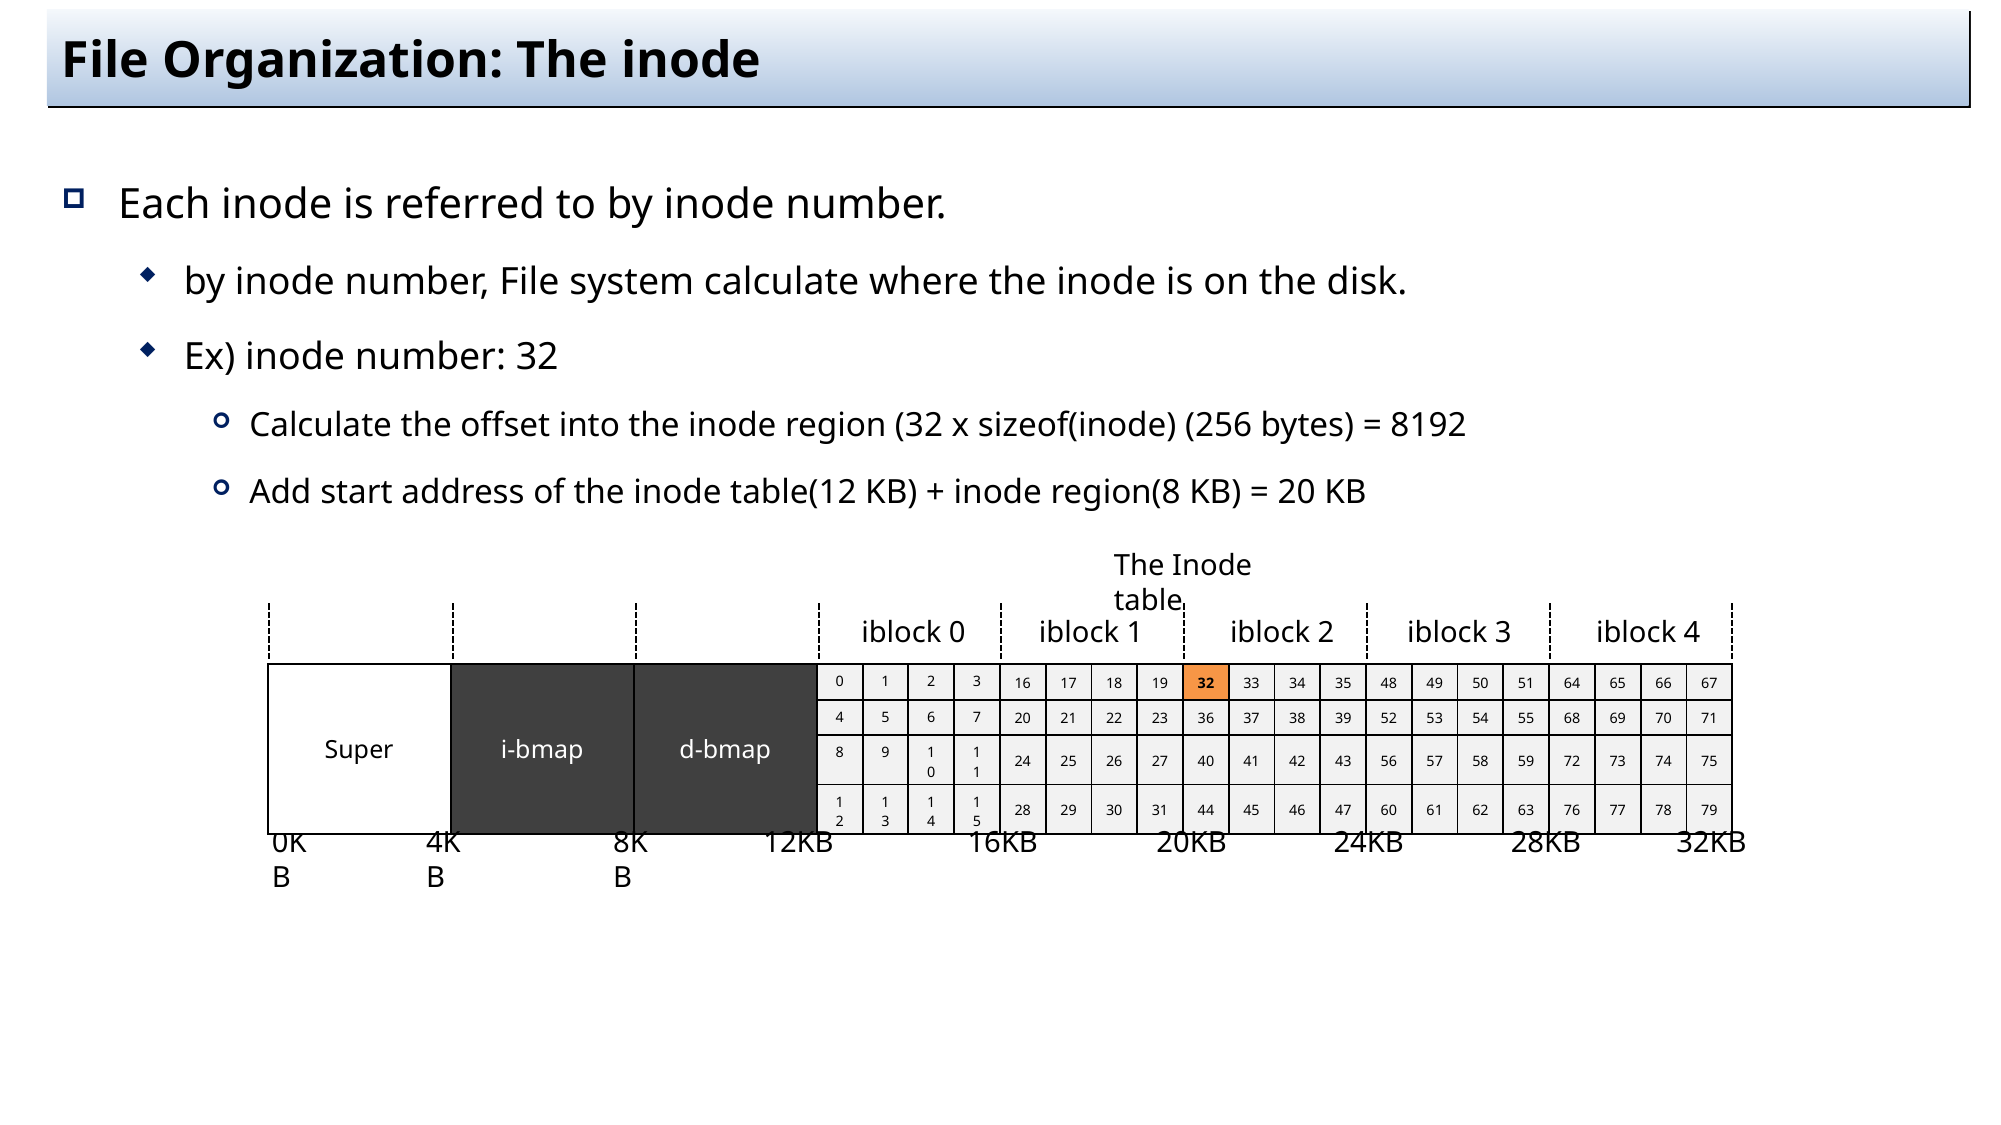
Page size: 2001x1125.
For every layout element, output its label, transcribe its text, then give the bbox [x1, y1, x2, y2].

table_cell 78 [1642, 785, 1686, 833]
table_cell 60 [1367, 785, 1411, 816]
text_box 4KB [411, 816, 492, 901]
table_cell 55 [1504, 701, 1548, 734]
table_header 33 [1230, 665, 1274, 699]
table_cell 5 [864, 701, 907, 734]
table_header 17 [1047, 665, 1091, 699]
list Each inode is referred to by inode number. by inode number, File system calculate where the inode is on the disk. Ex) inode number: 32 Calculate the offset into the inode region (32 x sizeof(inode) (256 bytes) = 8192 Add start address of the inode table(12 KB) + inode region(8 KB) = 20 KB [46, 144, 1969, 1048]
table_header 65 [1596, 665, 1640, 699]
table_header 16 [1001, 665, 1045, 699]
table_cell 36 [1184, 701, 1228, 734]
table_header Super [269, 665, 450, 833]
table_cell 45 [1230, 785, 1274, 833]
table_cell 42 [1275, 736, 1319, 784]
table_header 51 [1504, 665, 1548, 699]
table_cell 54 [1458, 701, 1502, 734]
table_cell 11 [955, 736, 999, 784]
table_cell 6 [909, 701, 953, 734]
table_cell 37 [1230, 701, 1274, 734]
table_cell 7 [955, 701, 999, 734]
title File Organization: The inode [46, 8, 1969, 106]
table_cell 69 [1596, 701, 1640, 734]
table_header 67 [1687, 665, 1731, 699]
table_cell 39 [1321, 701, 1365, 734]
table_header 49 [1413, 665, 1457, 699]
table_cell 61 [1413, 785, 1457, 833]
table_header 18 [1092, 665, 1136, 699]
table_cell 72 [1550, 736, 1594, 784]
table_cell 41 [1230, 736, 1274, 784]
table_cell 53 [1413, 701, 1457, 734]
text_box 0KB [257, 816, 338, 901]
table_cell 47 [1321, 785, 1365, 816]
table_cell 38 [1275, 701, 1319, 734]
table_cell 25 [1047, 736, 1091, 784]
table_header 0 [818, 665, 862, 699]
text_box iblock 0 [846, 606, 986, 657]
text_box 32KB [1661, 816, 1780, 866]
table_cell 76 [1550, 785, 1594, 816]
table_header 48 [1367, 665, 1411, 699]
table_cell 26 [1092, 736, 1136, 784]
text_box 24KB [1318, 816, 1437, 866]
table_cell 29 [1047, 785, 1091, 833]
table_cell 74 [1642, 736, 1686, 784]
table_cell 71 [1687, 701, 1731, 734]
text_box 8KB [598, 816, 679, 901]
table_header 32 [1184, 665, 1228, 699]
table_cell 14 [909, 785, 953, 833]
table_cell 40 [1184, 736, 1228, 784]
table_cell 59 [1504, 736, 1548, 784]
text_box 12KB [748, 816, 867, 866]
table_cell 10 [909, 736, 953, 784]
text_box iblock 1 [1024, 606, 1164, 657]
table_header 19 [1138, 665, 1182, 699]
table_cell 70 [1642, 701, 1686, 734]
table_cell 75 [1687, 736, 1731, 784]
table_cell 31 [1138, 785, 1182, 833]
table_header 3 [955, 665, 999, 699]
table_cell 57 [1413, 736, 1457, 784]
table_cell 46 [1275, 785, 1319, 833]
table_cell 23 [1138, 701, 1182, 734]
table_header 34 [1275, 665, 1319, 699]
table_header 35 [1321, 665, 1365, 699]
table_cell 28 [1001, 785, 1045, 816]
table_cell 73 [1596, 736, 1640, 784]
table_cell 13 [864, 785, 907, 833]
text_box The Inode table [1099, 539, 1341, 624]
table_header 2 [909, 665, 953, 699]
table_header 1 [864, 665, 907, 699]
table_header 50 [1458, 665, 1502, 699]
table_cell 4 [818, 701, 862, 734]
table_cell 8 [818, 736, 862, 784]
table_cell 62 [1458, 785, 1502, 833]
table_cell 20 [1001, 701, 1045, 734]
table_header i-bmap [452, 665, 633, 833]
table_cell 24 [1001, 736, 1045, 784]
table_cell 21 [1047, 701, 1091, 734]
table_cell 79 [1687, 785, 1731, 816]
table_cell 22 [1092, 701, 1136, 734]
table_header d-bmap [635, 665, 816, 833]
table_cell 12 [818, 785, 862, 816]
table_header 66 [1642, 665, 1686, 699]
table_cell 52 [1367, 701, 1411, 734]
table_cell 68 [1550, 701, 1594, 734]
table_cell 15 [955, 785, 999, 816]
table_cell 43 [1321, 736, 1365, 784]
text_box iblock 2 [1215, 606, 1355, 657]
text_box 28KB [1496, 816, 1615, 866]
table_cell 30 [1092, 785, 1136, 833]
text_box 16KB [952, 816, 1071, 866]
table_cell 58 [1458, 736, 1502, 784]
table_cell 27 [1138, 736, 1182, 784]
table_cell 44 [1184, 785, 1228, 816]
table_cell 9 [864, 736, 907, 784]
text_box iblock 3 [1392, 606, 1532, 657]
text_box 20KB [1141, 816, 1260, 866]
table_header 64 [1550, 665, 1594, 699]
table_cell 56 [1367, 736, 1411, 784]
text_box iblock 4 [1581, 606, 1721, 657]
table_cell 77 [1596, 785, 1640, 833]
table_cell 63 [1504, 785, 1548, 816]
